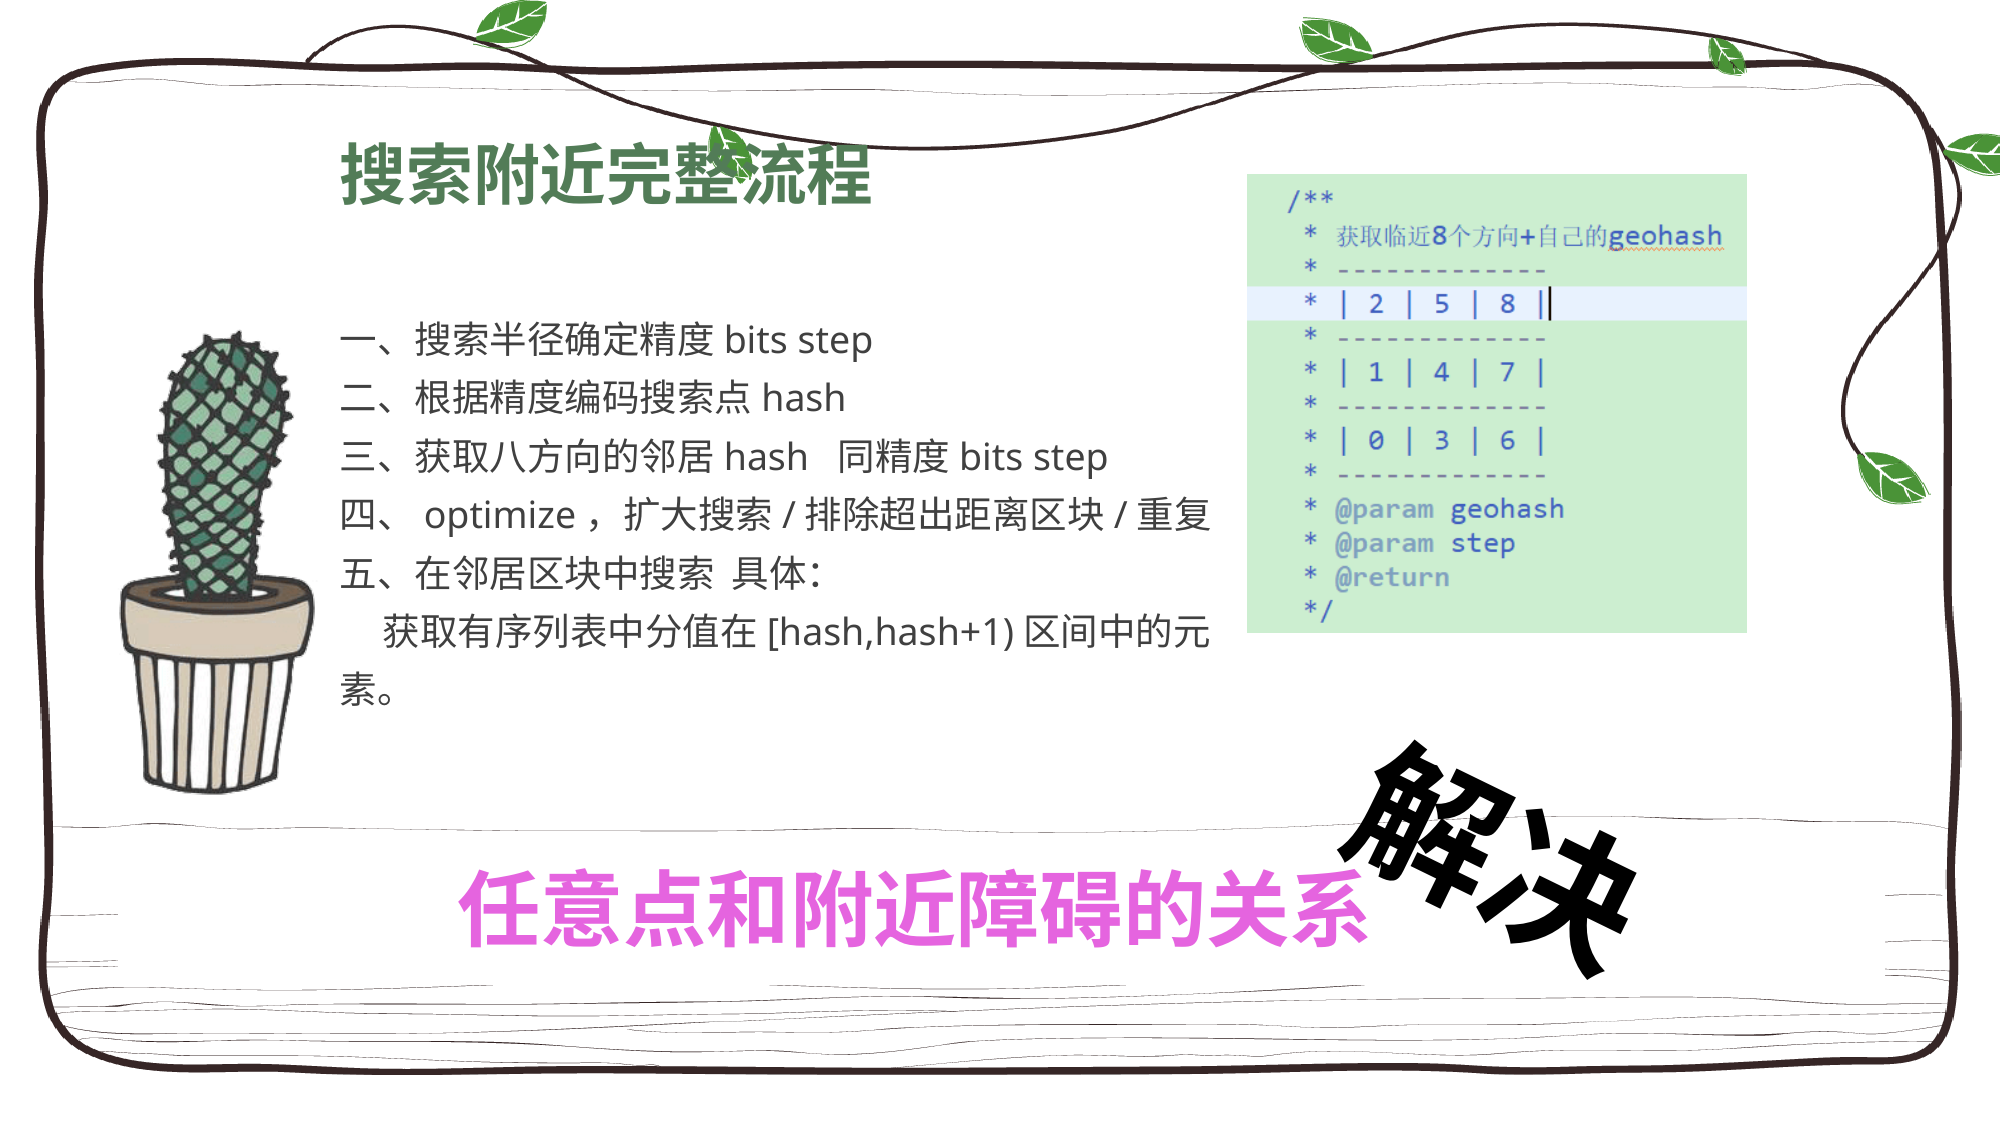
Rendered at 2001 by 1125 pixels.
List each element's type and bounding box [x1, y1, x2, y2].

picture [112, 314, 326, 811]
text_box [34, 0, 2000, 1075]
picture [1247, 174, 1747, 633]
